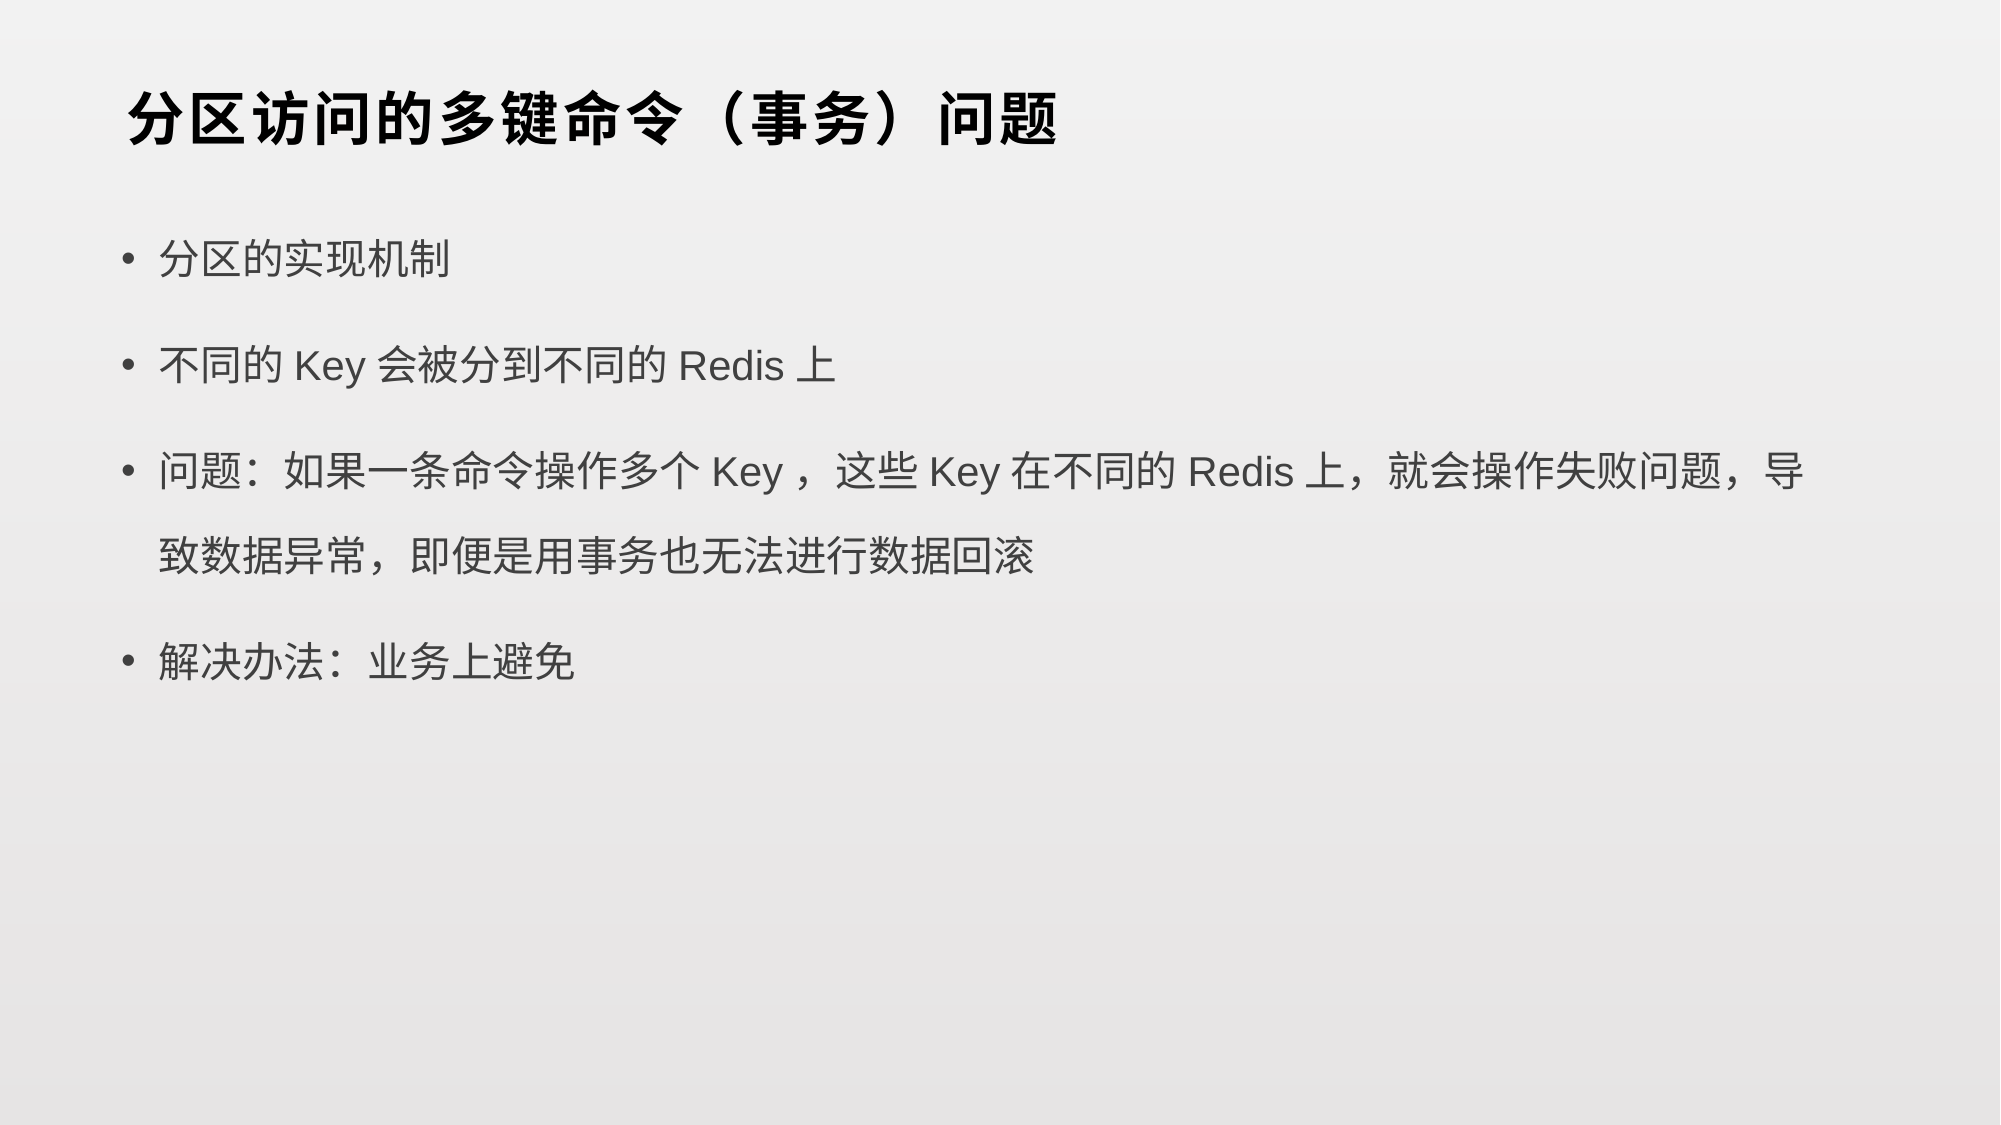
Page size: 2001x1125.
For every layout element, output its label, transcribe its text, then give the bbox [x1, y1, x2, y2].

list 分区的实现机制 不同的Key会被分到不同的Redis上 问题：如果一条命令操作多个Key，这些Key在不同的Redis上，就会操作失败问题，导致数据异常，即便是用事务也无法进行数据回滚 解决办法：业务上避免 [106, 190, 1832, 1014]
text_box 分区访问的多键命令（事务）问题 [109, 63, 1891, 170]
